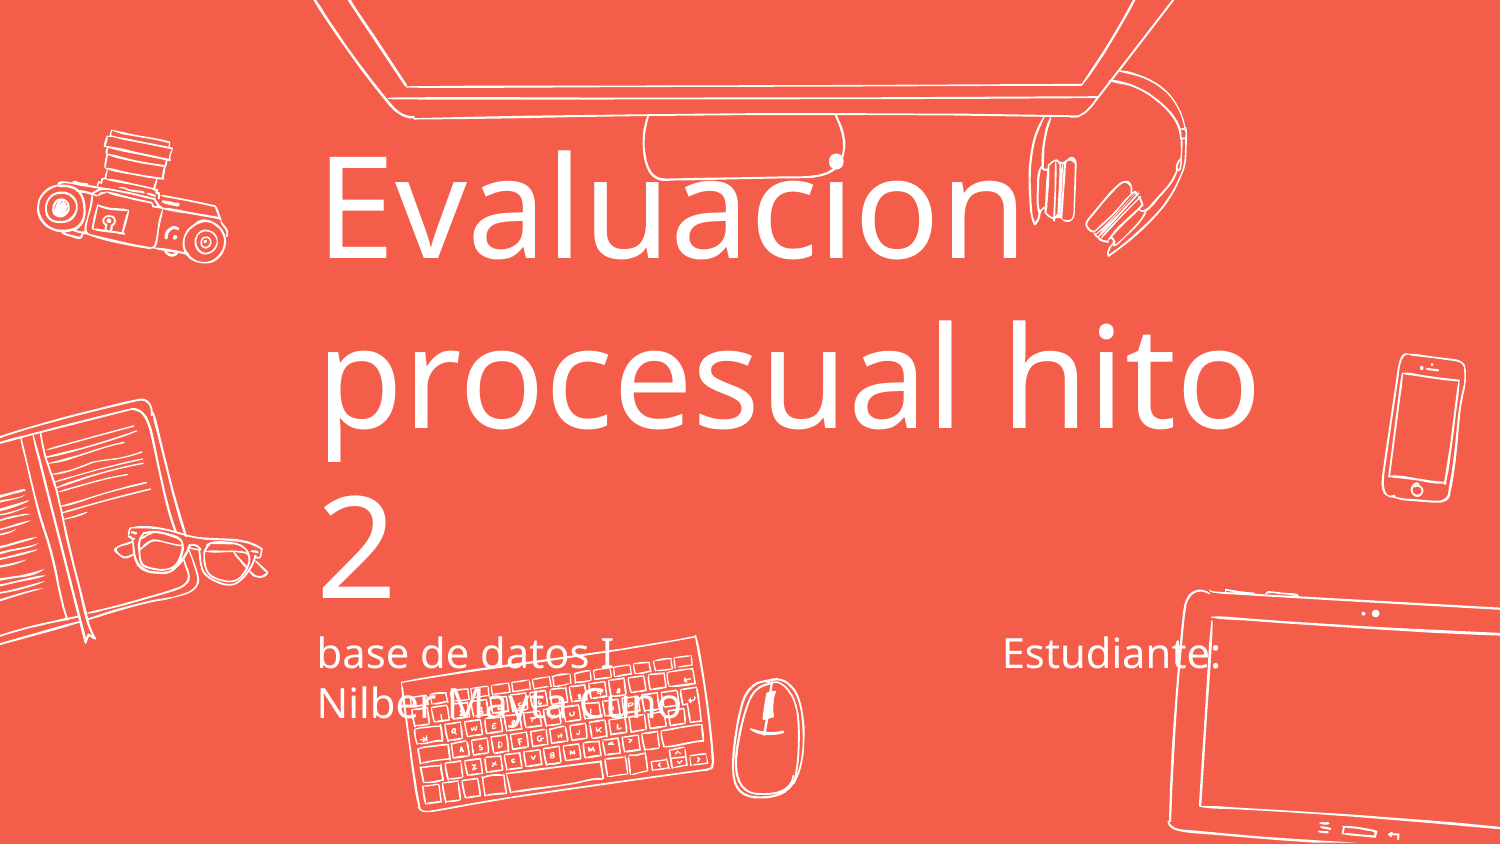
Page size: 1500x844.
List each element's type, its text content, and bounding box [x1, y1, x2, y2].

title Evaluacion procesual hito 2 base de datos I Estudiante: Nilber Mayta Cuno [301, 326, 1285, 517]
